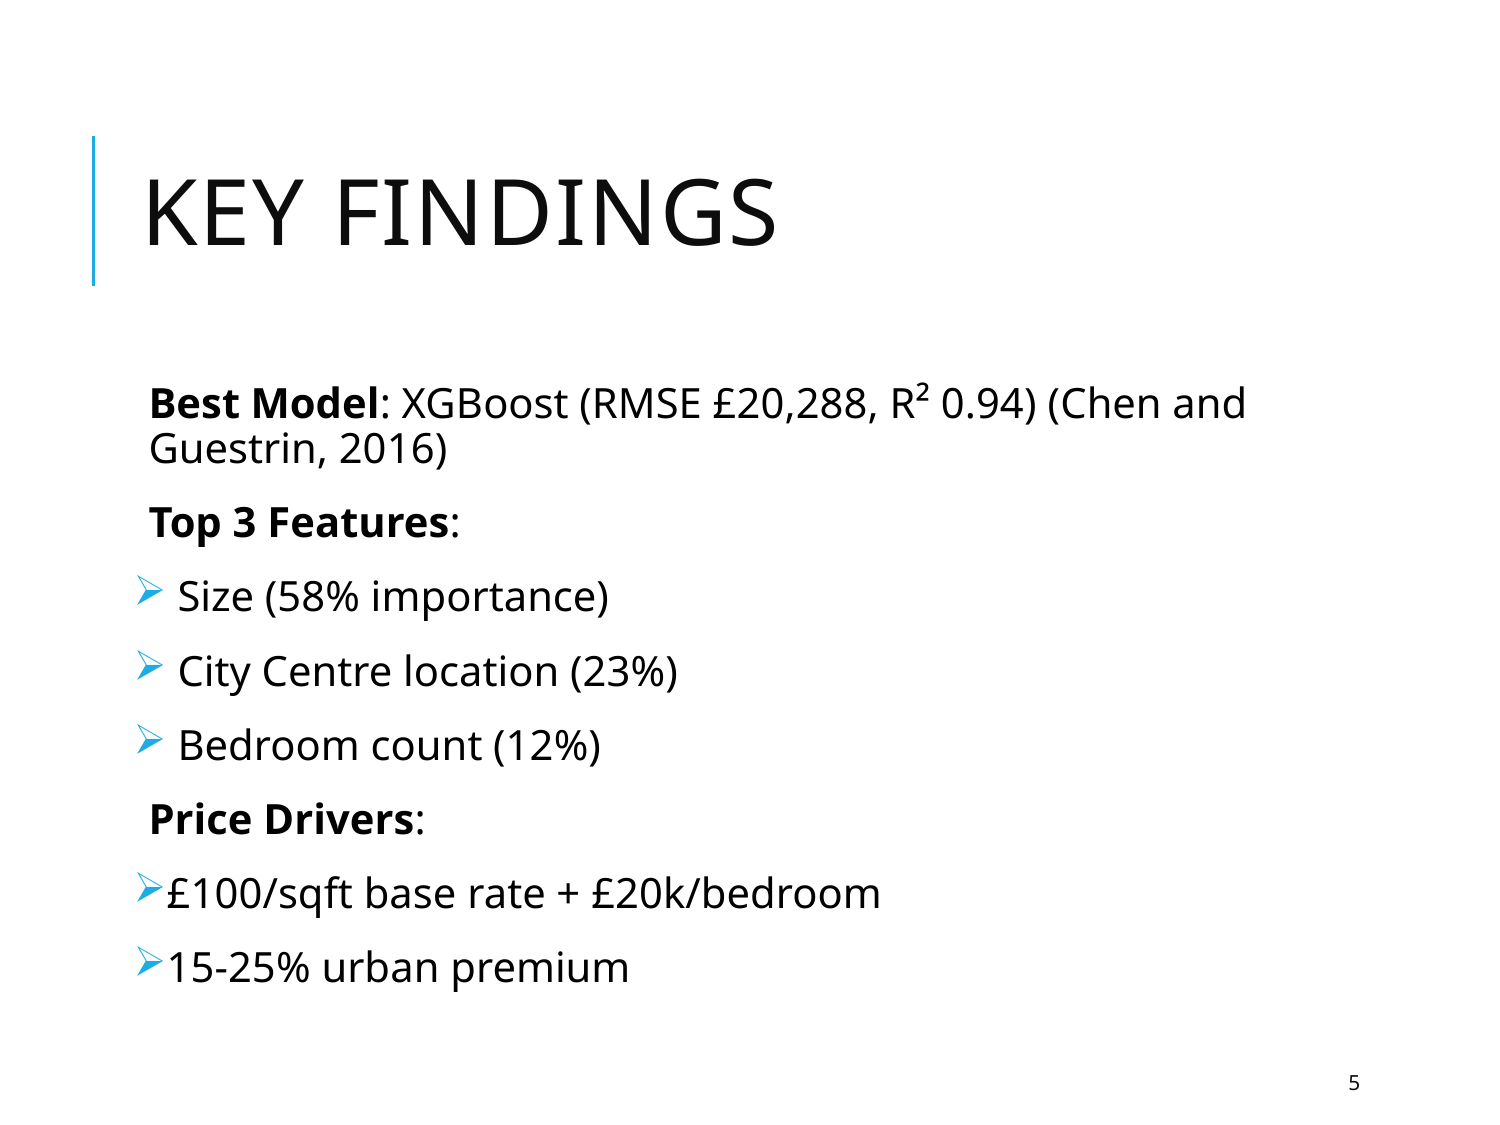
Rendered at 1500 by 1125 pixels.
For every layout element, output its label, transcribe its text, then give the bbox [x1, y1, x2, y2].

title Key Findings [126, 96, 1322, 342]
slide_number 5 [1333, 1061, 1454, 1107]
list Best Model: XGBoost (RMSE £20,288, R² 0.94) (Chen and Guestrin, 2016) Top 3 Features: Size (58% importance) City Centre location (23%) Bedroom count (12%) Price Drivers: £100/sqft base rate + £20k/bedroom 15-25% urban premium [126, 375, 1322, 1035]
